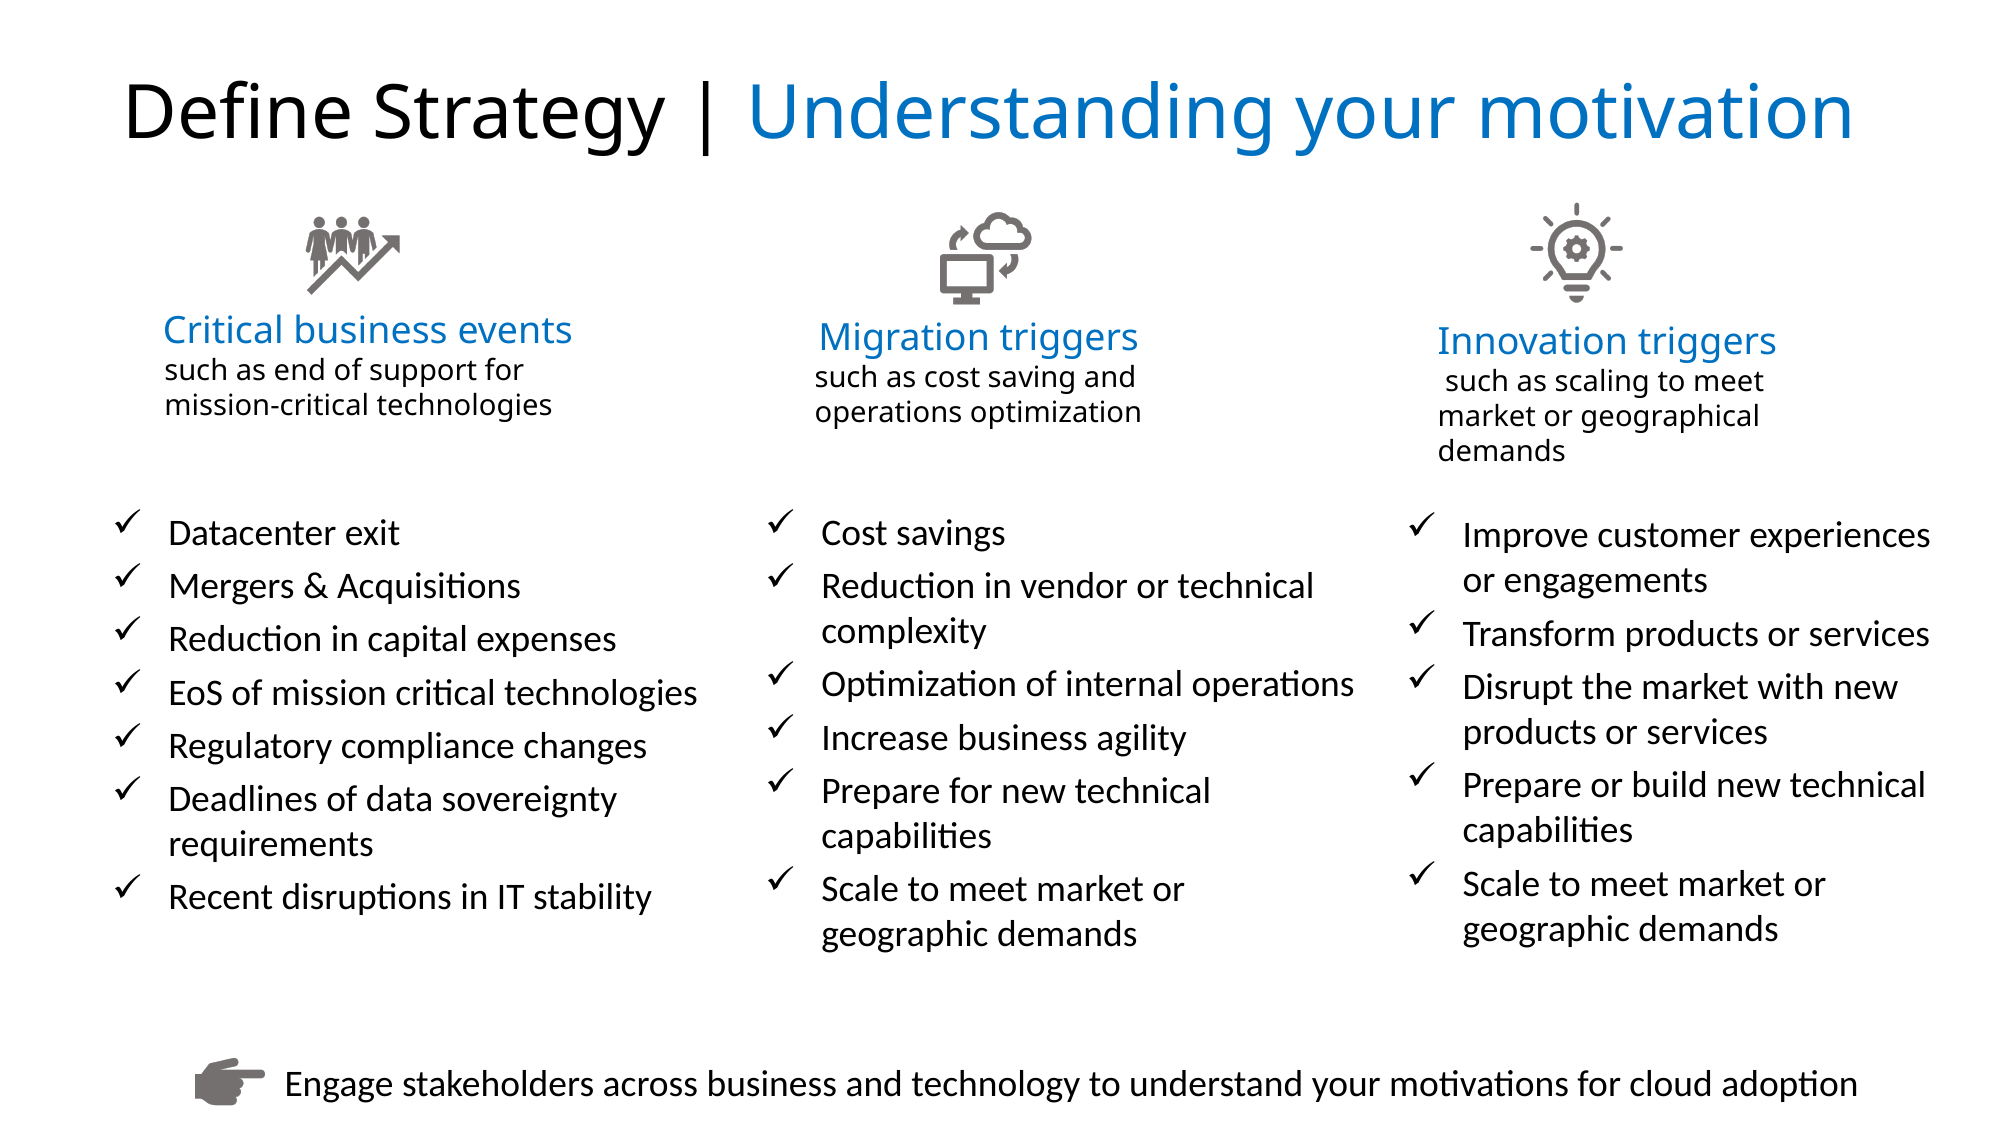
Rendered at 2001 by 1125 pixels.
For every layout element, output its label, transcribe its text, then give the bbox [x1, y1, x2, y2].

text_box Migration triggers such as cost saving and operations optimization [754, 305, 1199, 436]
text_box Improve customer experiences or engagements Transform products or services Disrupt the market with new products or services Prepare or build new technical capabilities Scale to meet market or geographic demands [1391, 502, 1964, 956]
picture [299, 200, 406, 307]
text_box Datacenter exit Mergers & Acquisitions Reduction in capital expenses EoS of mission critical technologies Regulatory compliance changes Deadlines of data sovereignty requirements Recent disruptions in IT stability [97, 500, 737, 925]
text_box Engage stakeholders across business and technology to understand your motivations for cloud adoption [270, 1051, 1927, 1111]
text_box Define Strategy | Understanding your motivation [107, 55, 1872, 161]
text_box Cost savings Reduction in vendor or technical complexity Optimization of internal operations Increase business agility Prepare for new technical capabilities Scale to meet market or geographic demands [750, 500, 1373, 962]
picture [1521, 198, 1633, 309]
text_box Innovation triggers such as scaling to meet market or geographical demands [1422, 219, 1870, 475]
text_box Critical business events such as end of support for mission-critical technologies [89, 299, 910, 429]
picture [932, 205, 1039, 312]
picture [190, 1041, 270, 1122]
